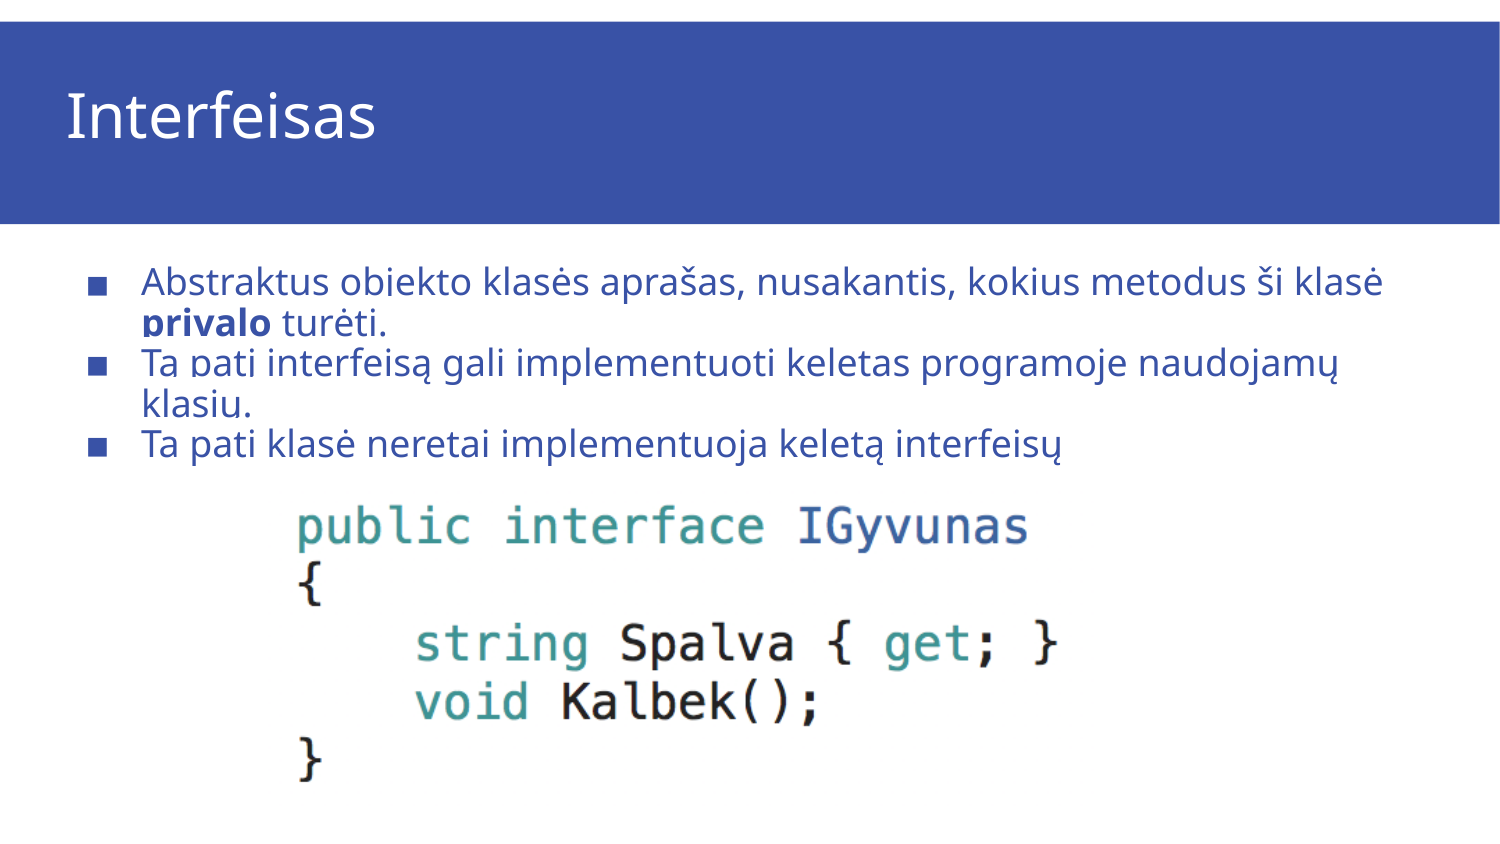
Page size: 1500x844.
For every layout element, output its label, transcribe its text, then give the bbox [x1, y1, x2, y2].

picture [261, 489, 1099, 810]
list Abstraktus objekto klasės aprašas, nusakantis, kokius metodus ši klasė privalo turėti. Tą patį interfeisą gali implementuoti keletas programoje naudojamų klasių. Ta pati klasė neretai implementuoja keletą interfeisų [51, 248, 1449, 475]
title Interfeisas [51, 72, 1449, 167]
